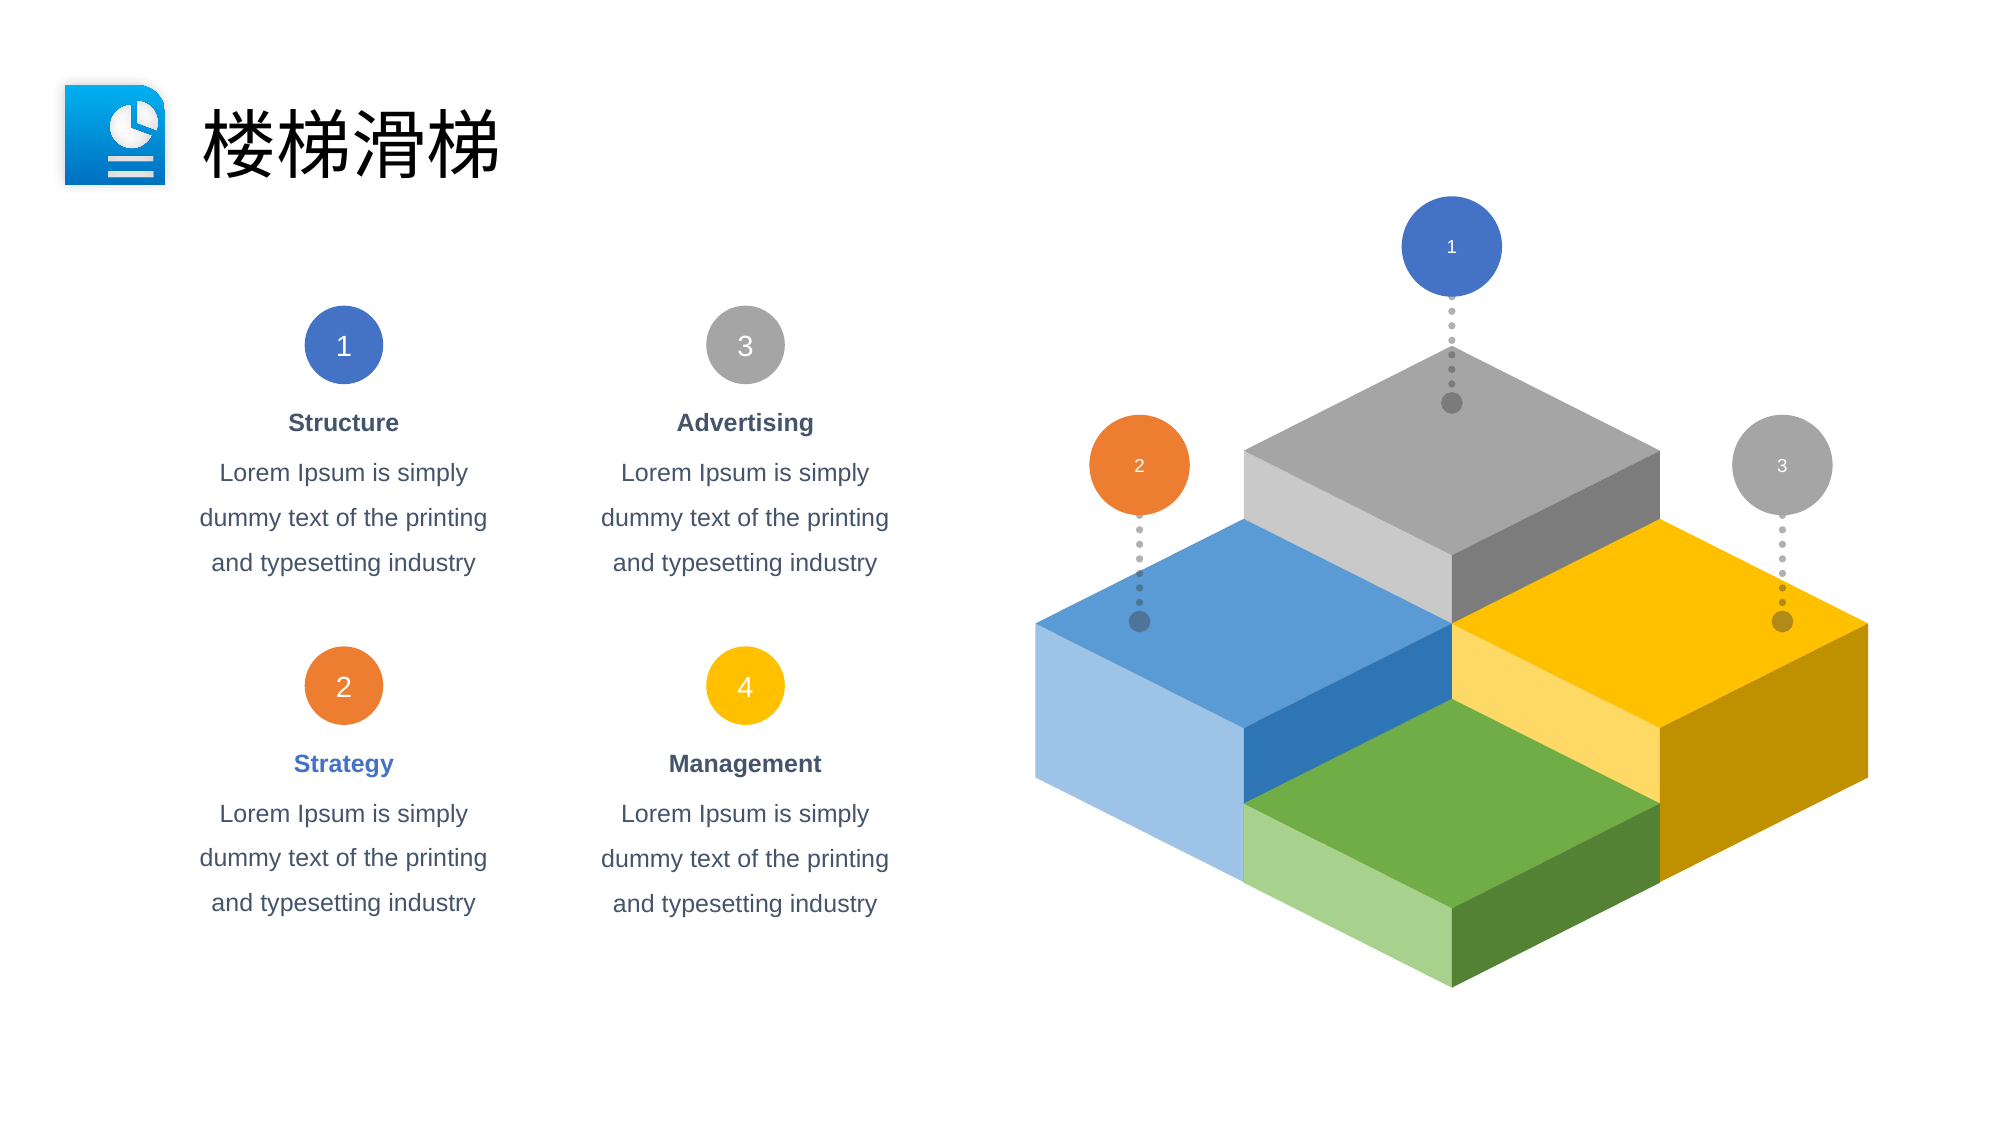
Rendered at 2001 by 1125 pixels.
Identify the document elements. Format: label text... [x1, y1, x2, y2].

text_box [562, 305, 929, 540]
text_box [63, 84, 167, 187]
text_box 楼梯滑梯 [186, 89, 1248, 195]
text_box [161, 305, 527, 540]
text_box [1035, 345, 1869, 988]
text_box 1 [1400, 195, 1504, 298]
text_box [161, 646, 527, 881]
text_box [562, 646, 929, 881]
